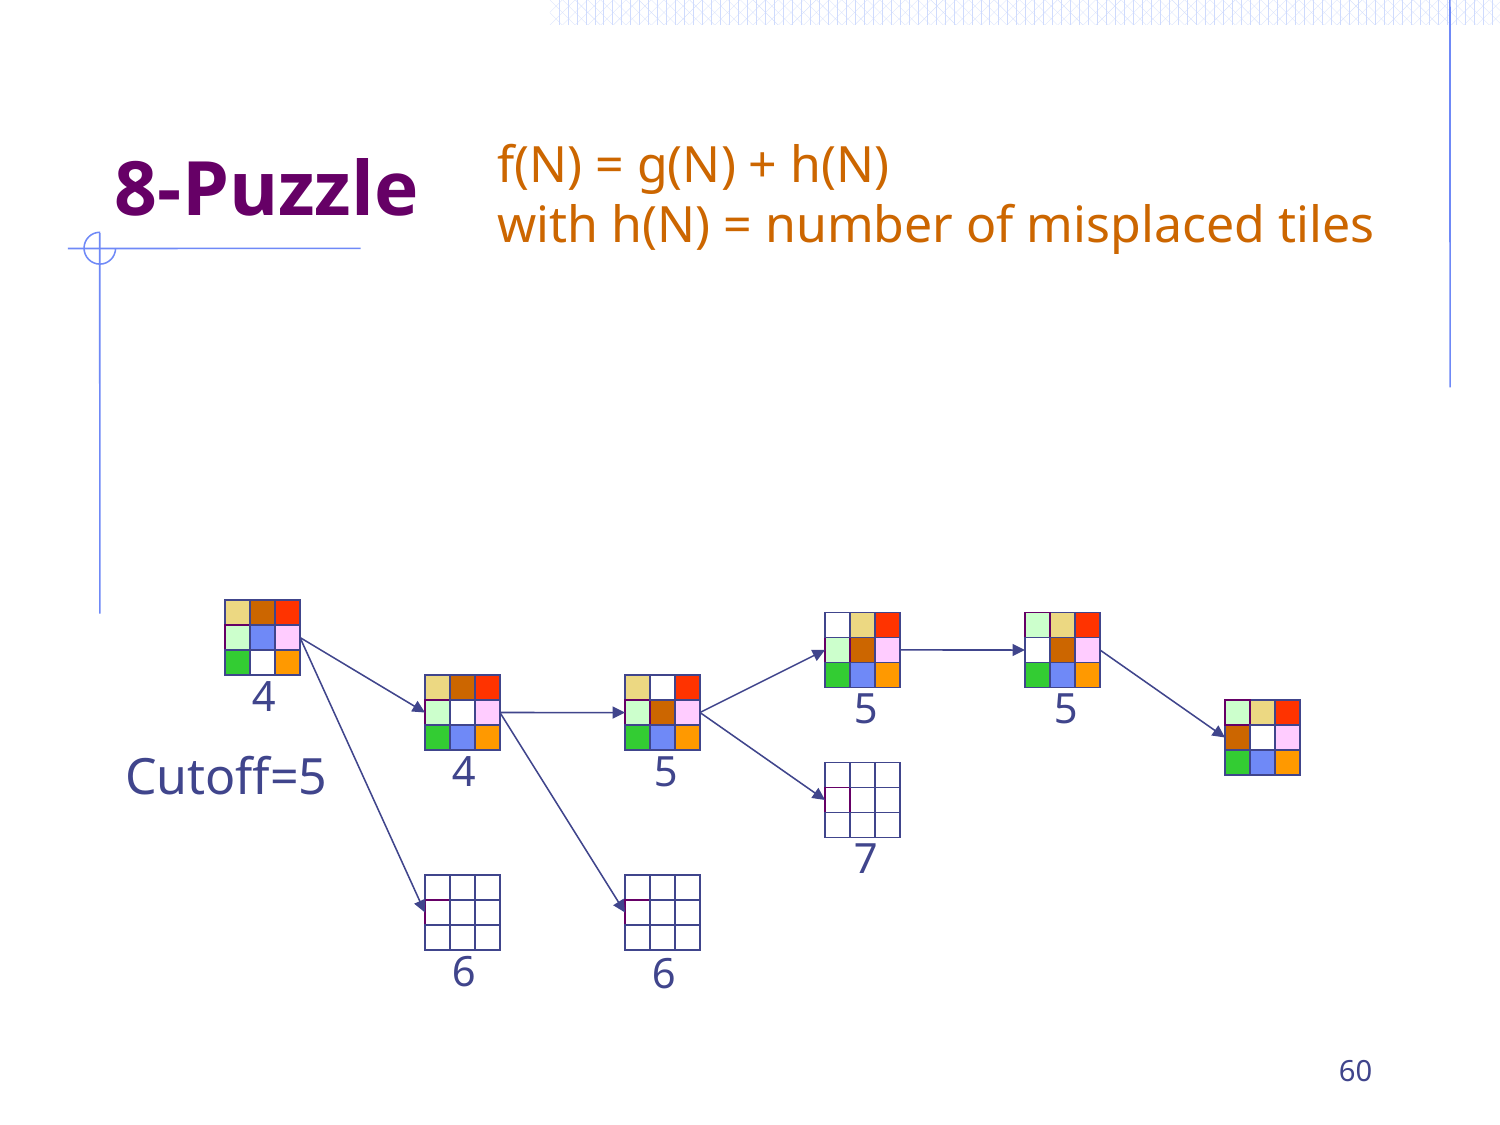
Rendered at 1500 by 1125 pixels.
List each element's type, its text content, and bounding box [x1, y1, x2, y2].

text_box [224, 599, 301, 728]
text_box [1224, 699, 1301, 776]
title 8-Puzzle [99, 49, 1376, 238]
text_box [299, 637, 501, 1003]
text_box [499, 810, 701, 1005]
text_box f(N) = g(N) + h(N) with h(N) = number of misplaced tiles [482, 124, 1390, 260]
text_box Cutoff=5 [110, 737, 294, 813]
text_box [499, 674, 694, 803]
slide_number 60 [1074, 1024, 1388, 1101]
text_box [699, 747, 901, 891]
text_box [1104, 652, 1219, 737]
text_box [699, 612, 897, 740]
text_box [899, 612, 1101, 740]
